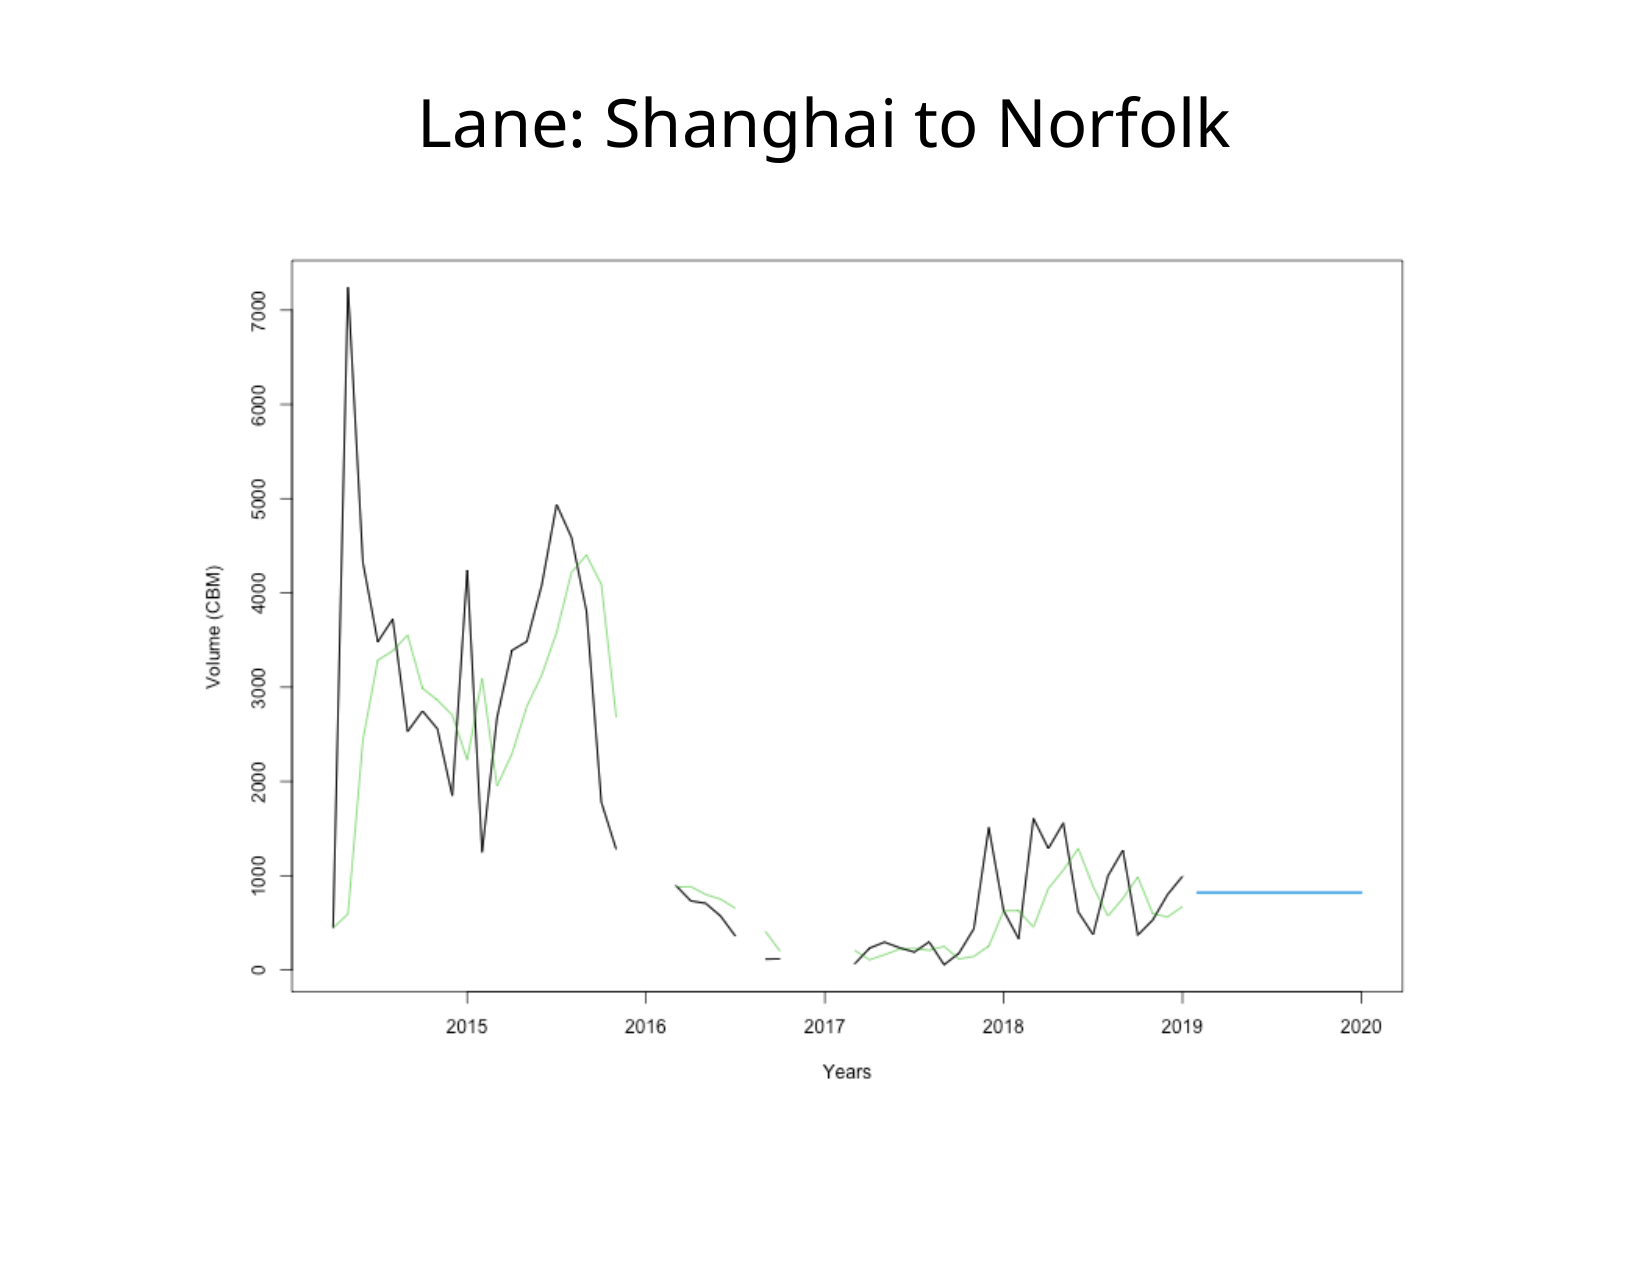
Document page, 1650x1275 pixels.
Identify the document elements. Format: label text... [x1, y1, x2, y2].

picture [199, 230, 1451, 1107]
title Lane: Shanghai to Norfolk [82, 51, 1568, 191]
